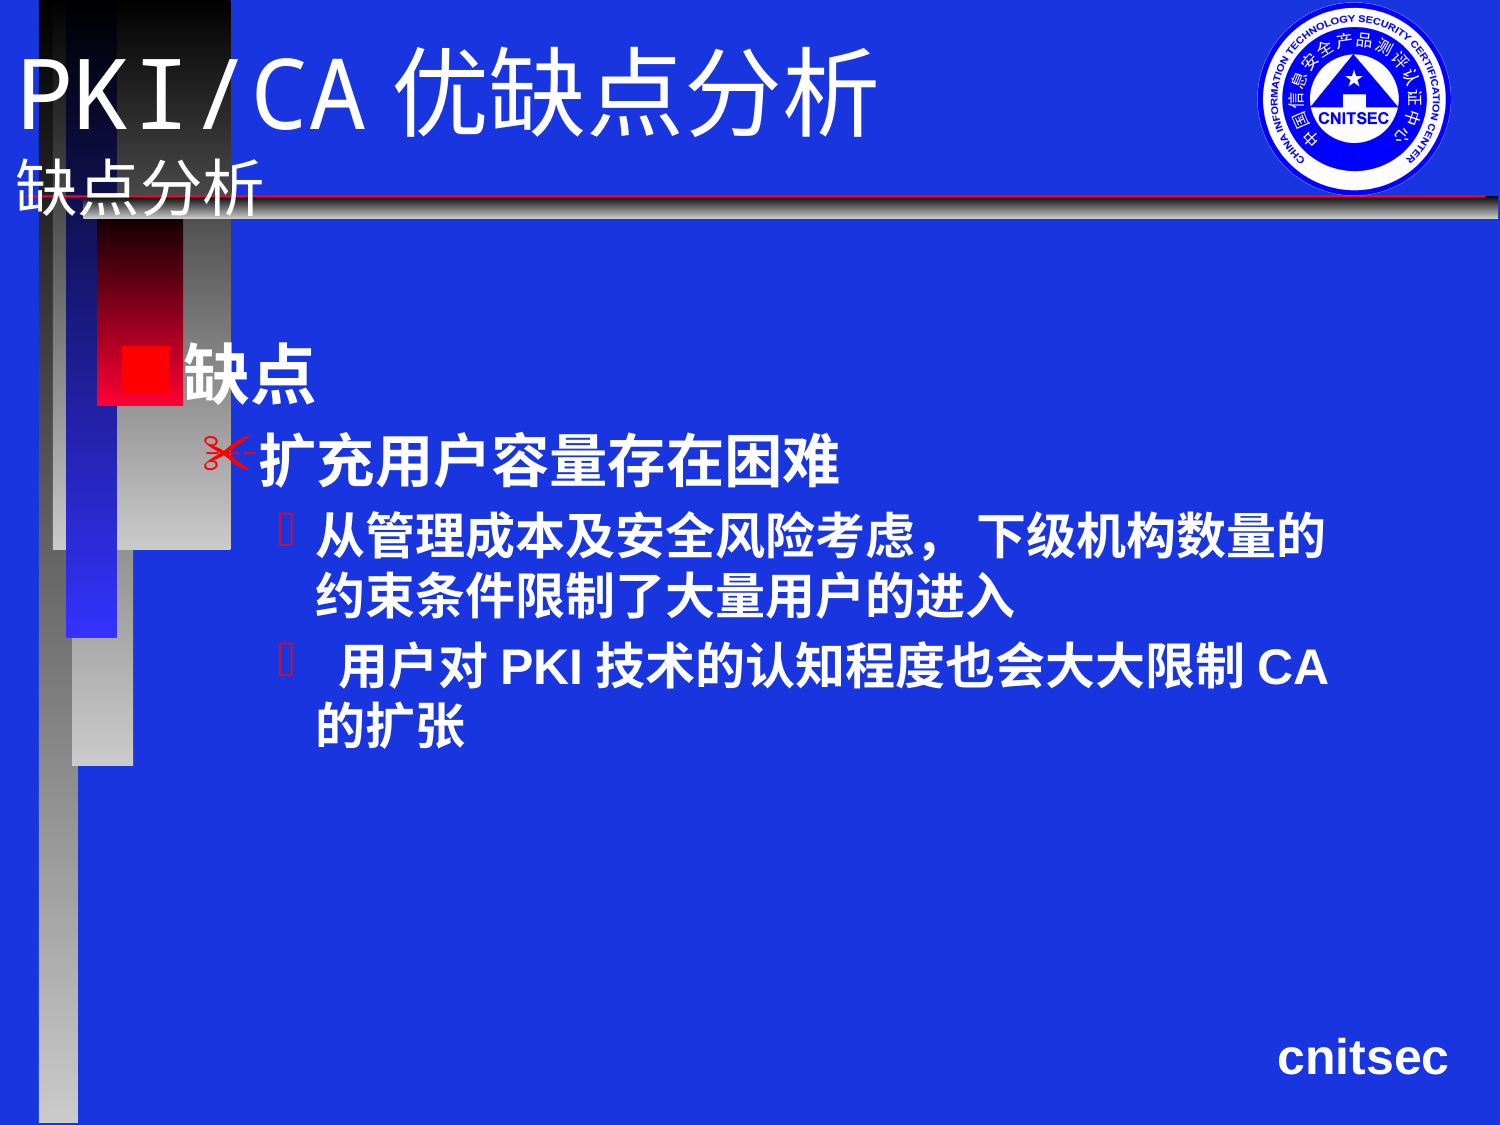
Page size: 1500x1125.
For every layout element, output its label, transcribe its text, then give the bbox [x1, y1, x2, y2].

list 缺点 扩充用户容量存在困难 从管理成本及安全风险考虑， 下级机构数量的约束条件限制了大量用户的进入 用户对PKI技术的认知程度也会大大限制CA的扩张 [112, 324, 1388, 1076]
title PKI/CA优缺点分析 缺点分析 [0, 0, 1500, 232]
